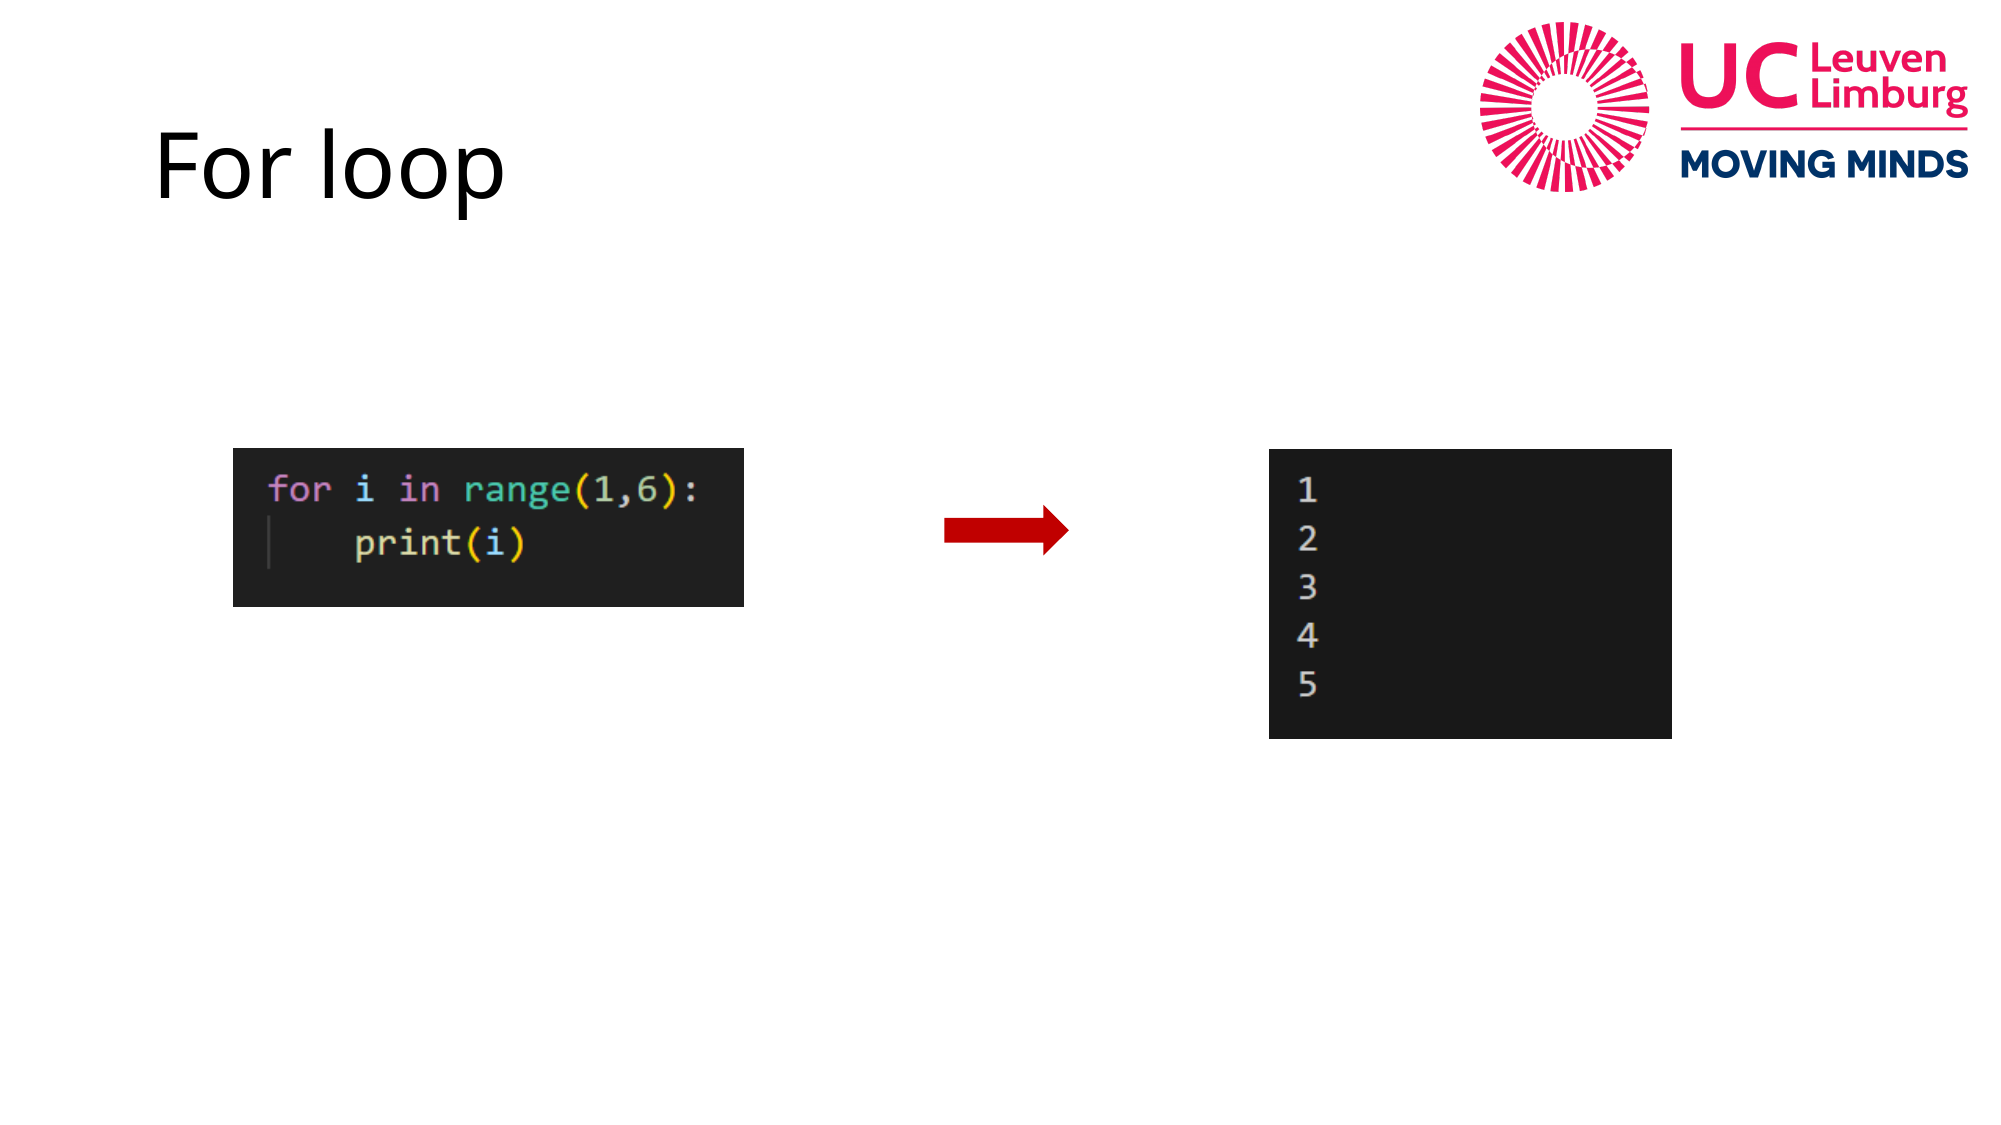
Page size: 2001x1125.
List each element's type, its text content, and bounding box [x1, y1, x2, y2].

picture [1269, 449, 1672, 739]
text_box [944, 504, 1069, 556]
picture [1480, 22, 1973, 192]
picture [233, 448, 744, 607]
title For loop [137, 59, 1863, 278]
